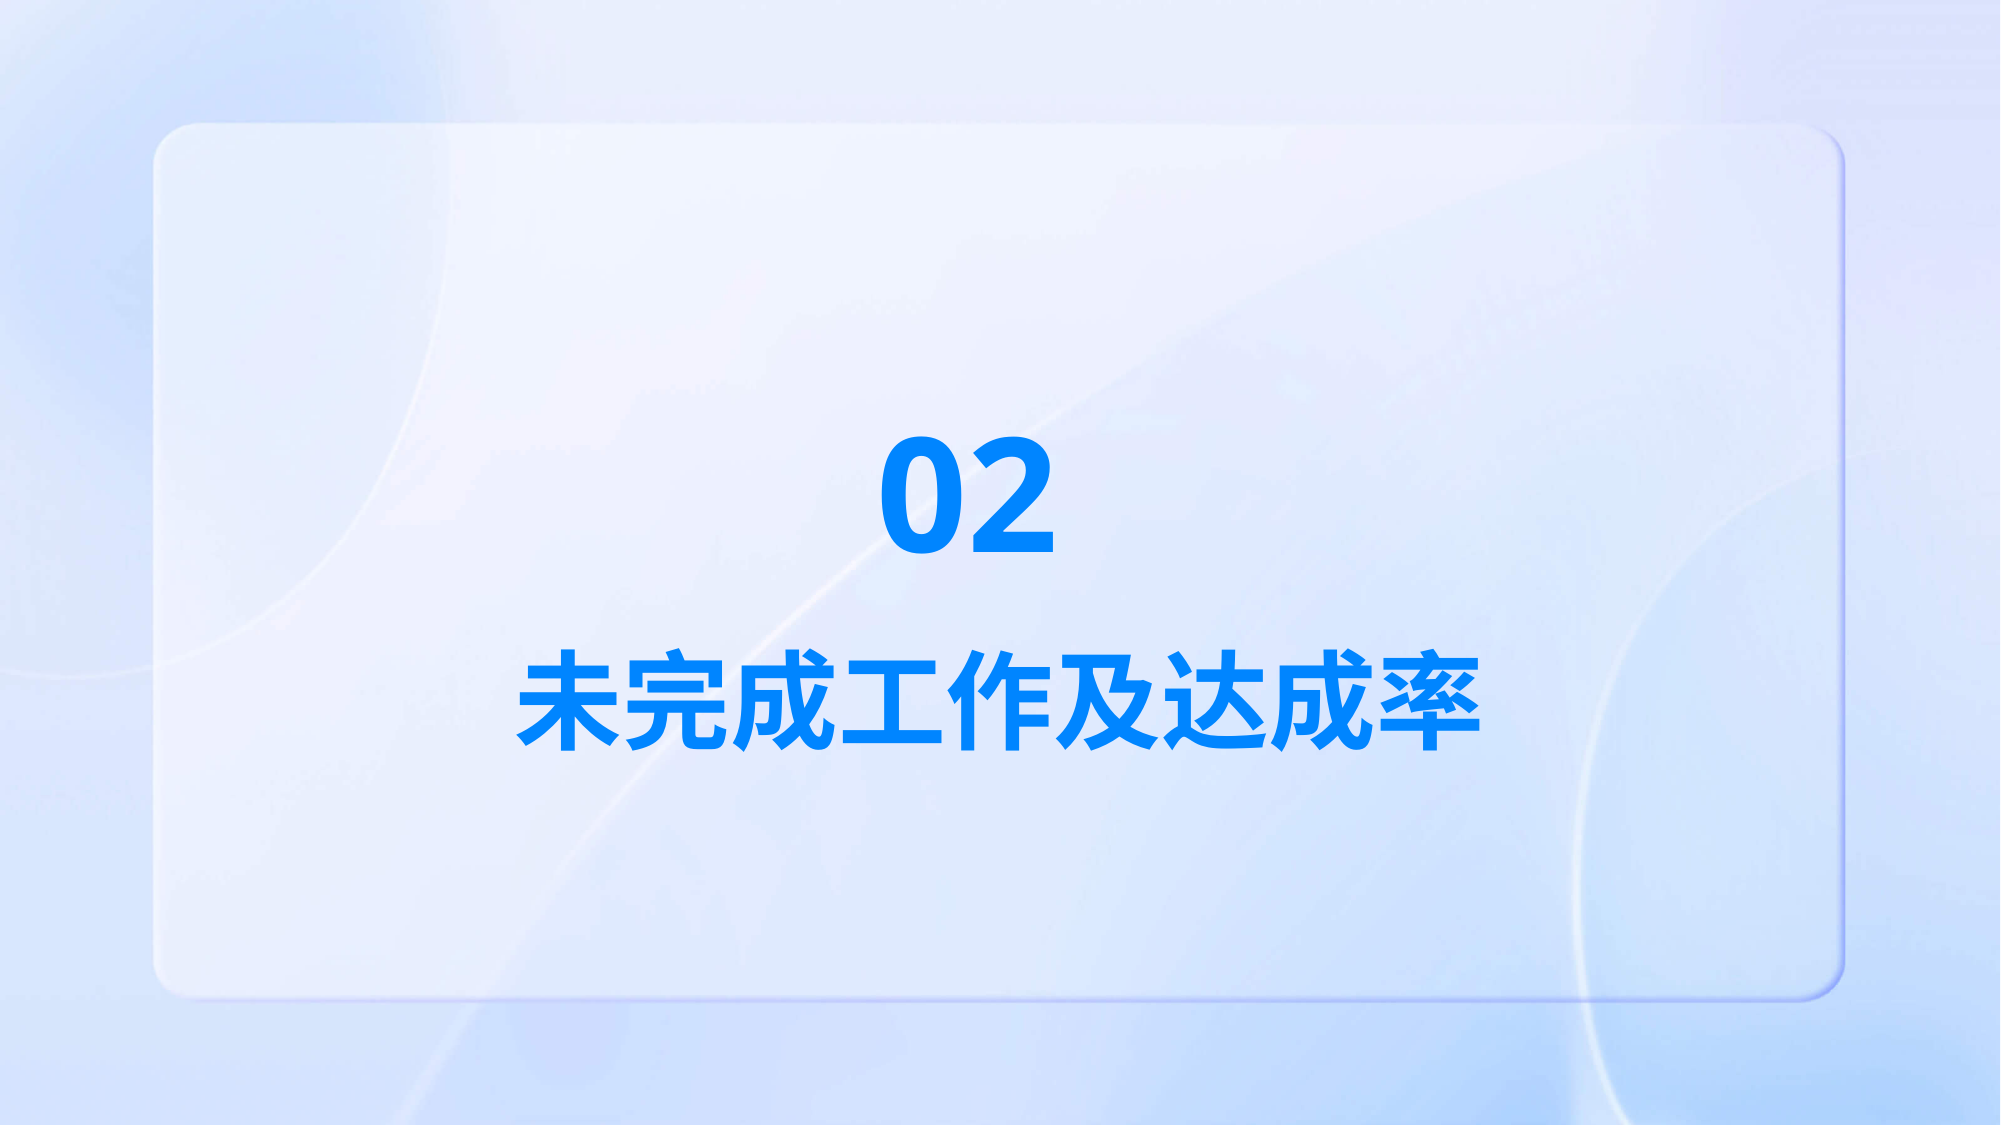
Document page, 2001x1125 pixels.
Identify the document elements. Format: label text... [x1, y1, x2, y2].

text_box 未完成工作及达成率 [226, 597, 1773, 772]
picture [0, 0, 2001, 1125]
text_box 02 [338, 345, 1598, 595]
